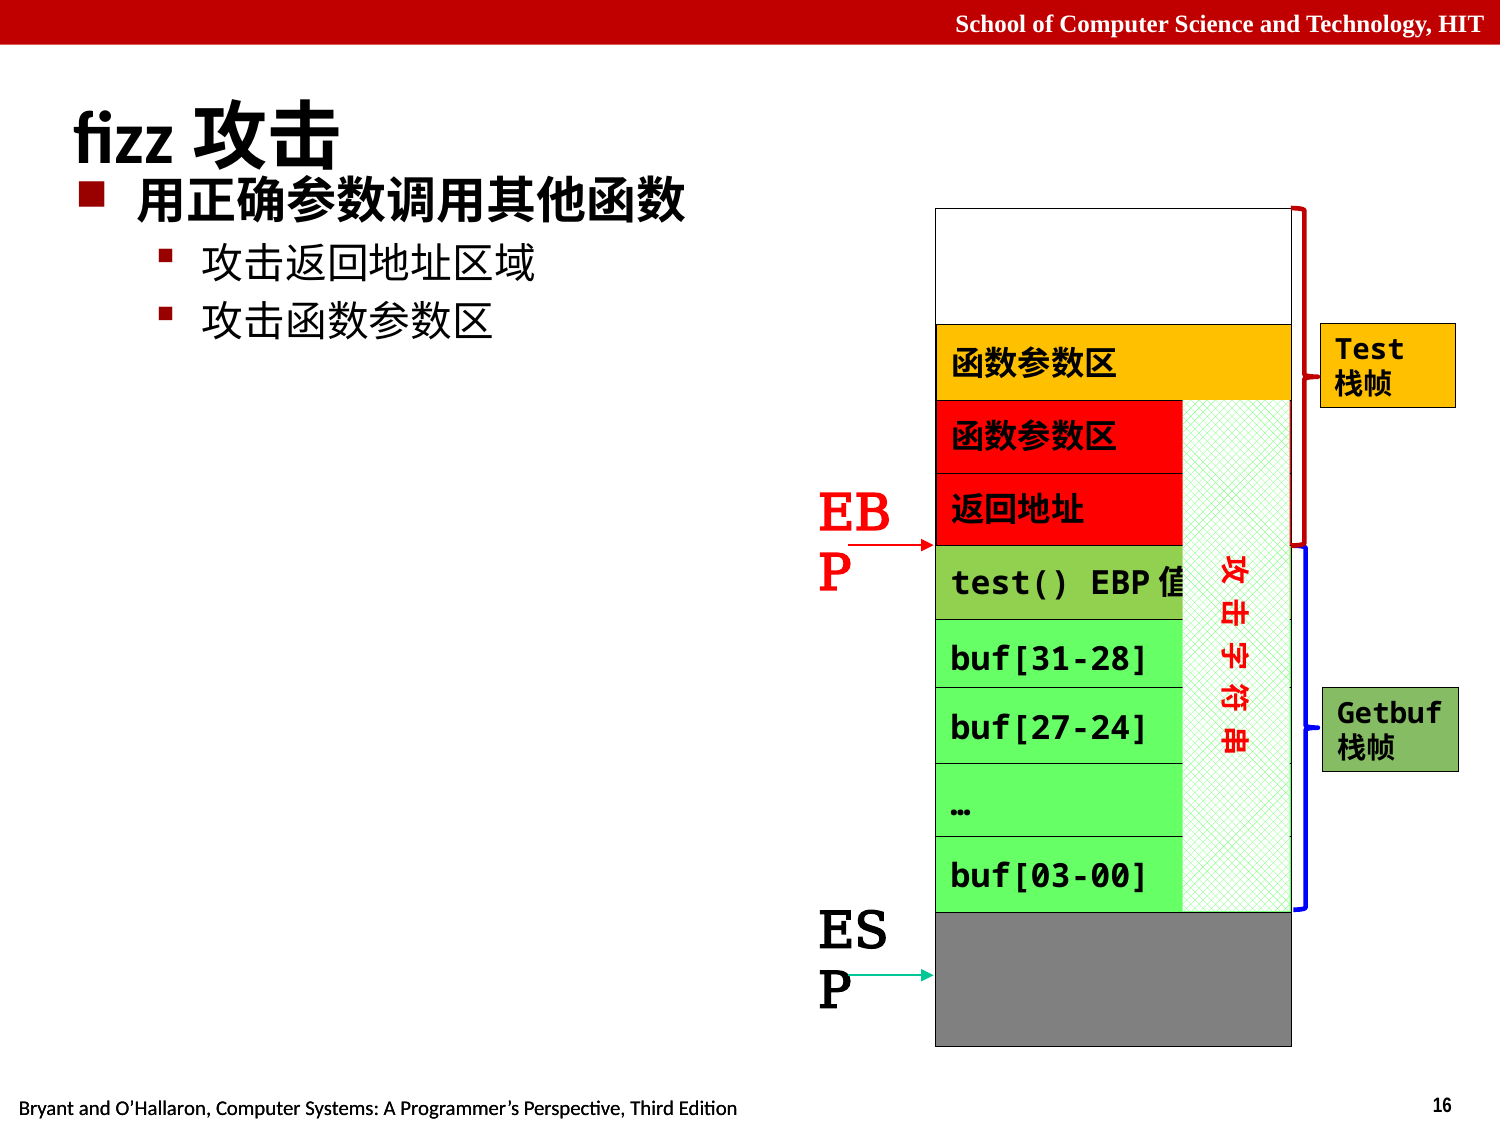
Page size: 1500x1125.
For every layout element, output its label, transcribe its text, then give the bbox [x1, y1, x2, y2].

list 用正确参数调用其他函数 攻击返回地址区域 攻击函数参数区 [64, 160, 715, 988]
title fizz攻击 [58, 71, 1500, 197]
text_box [802, 207, 1459, 1047]
